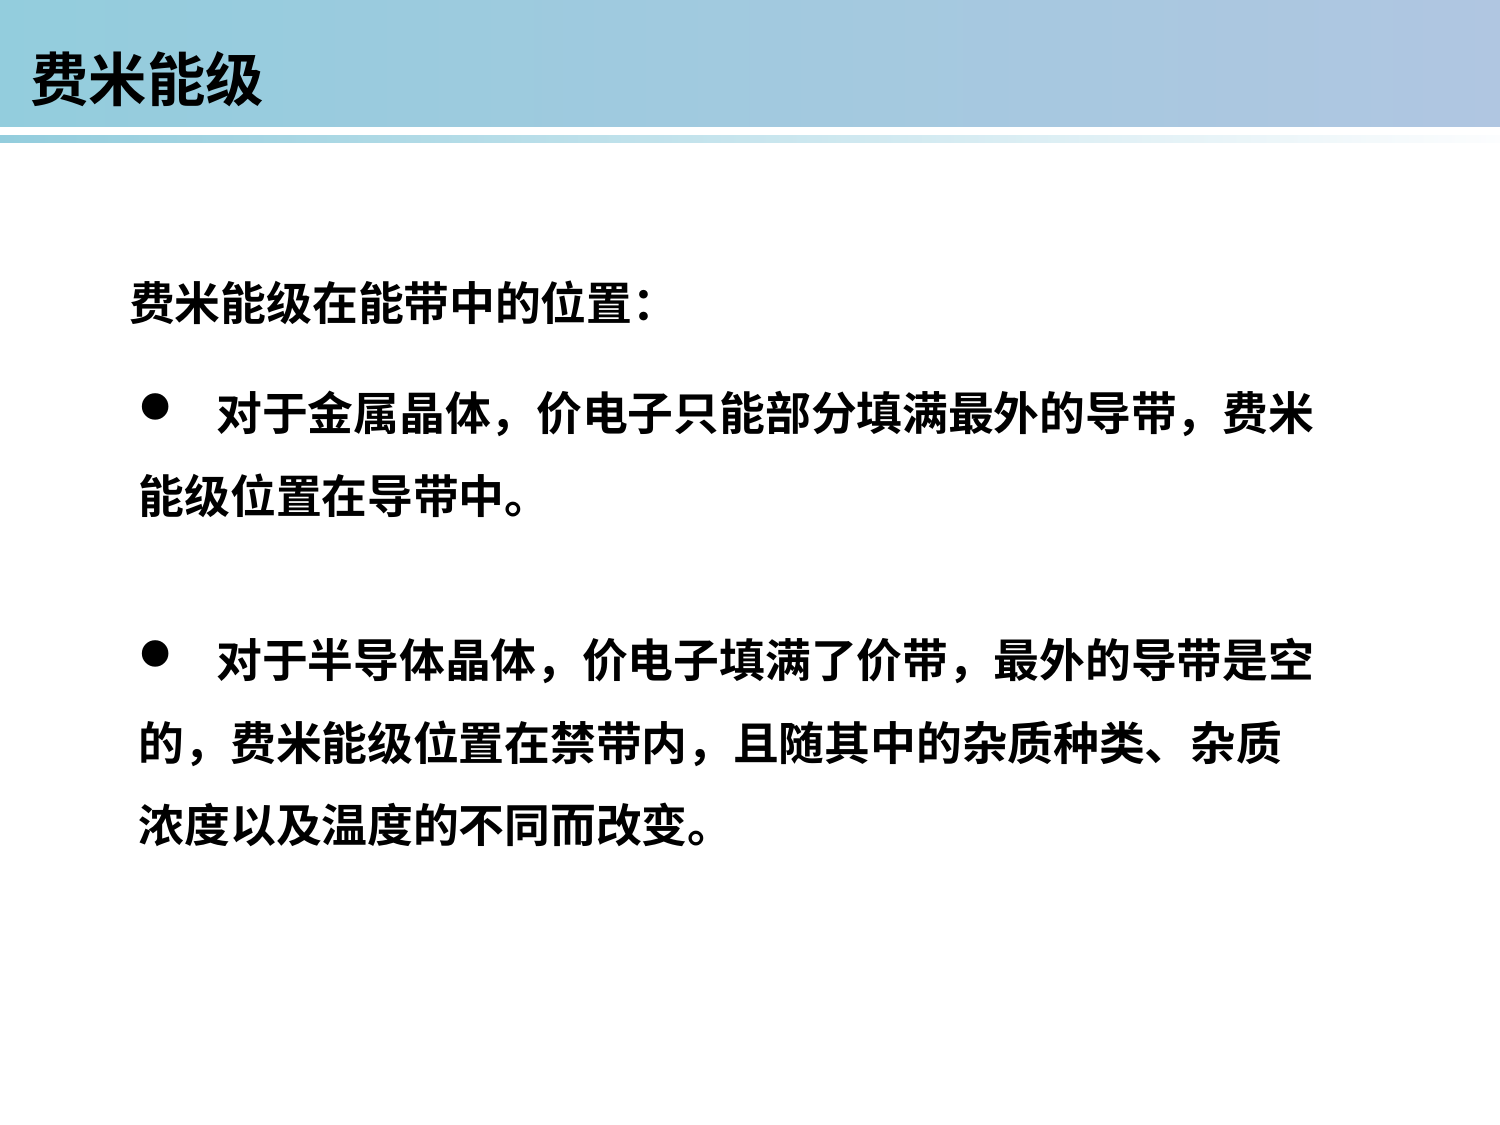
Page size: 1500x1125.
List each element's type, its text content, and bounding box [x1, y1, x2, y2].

text_box 费米能级 [15, 35, 1216, 124]
text_box 费米能级在能带中的位置： [114, 267, 694, 337]
text_box 对于金属晶体，价电子只能部分填满最外的导带，费米能级位置在导带中。 对于半导体晶体，价电子填满了价带，最外的导带是空的，费米能级位置在禁带内，且随其中的杂质种类、杂质浓度以及温度的不同而改变。 [123, 349, 1337, 860]
